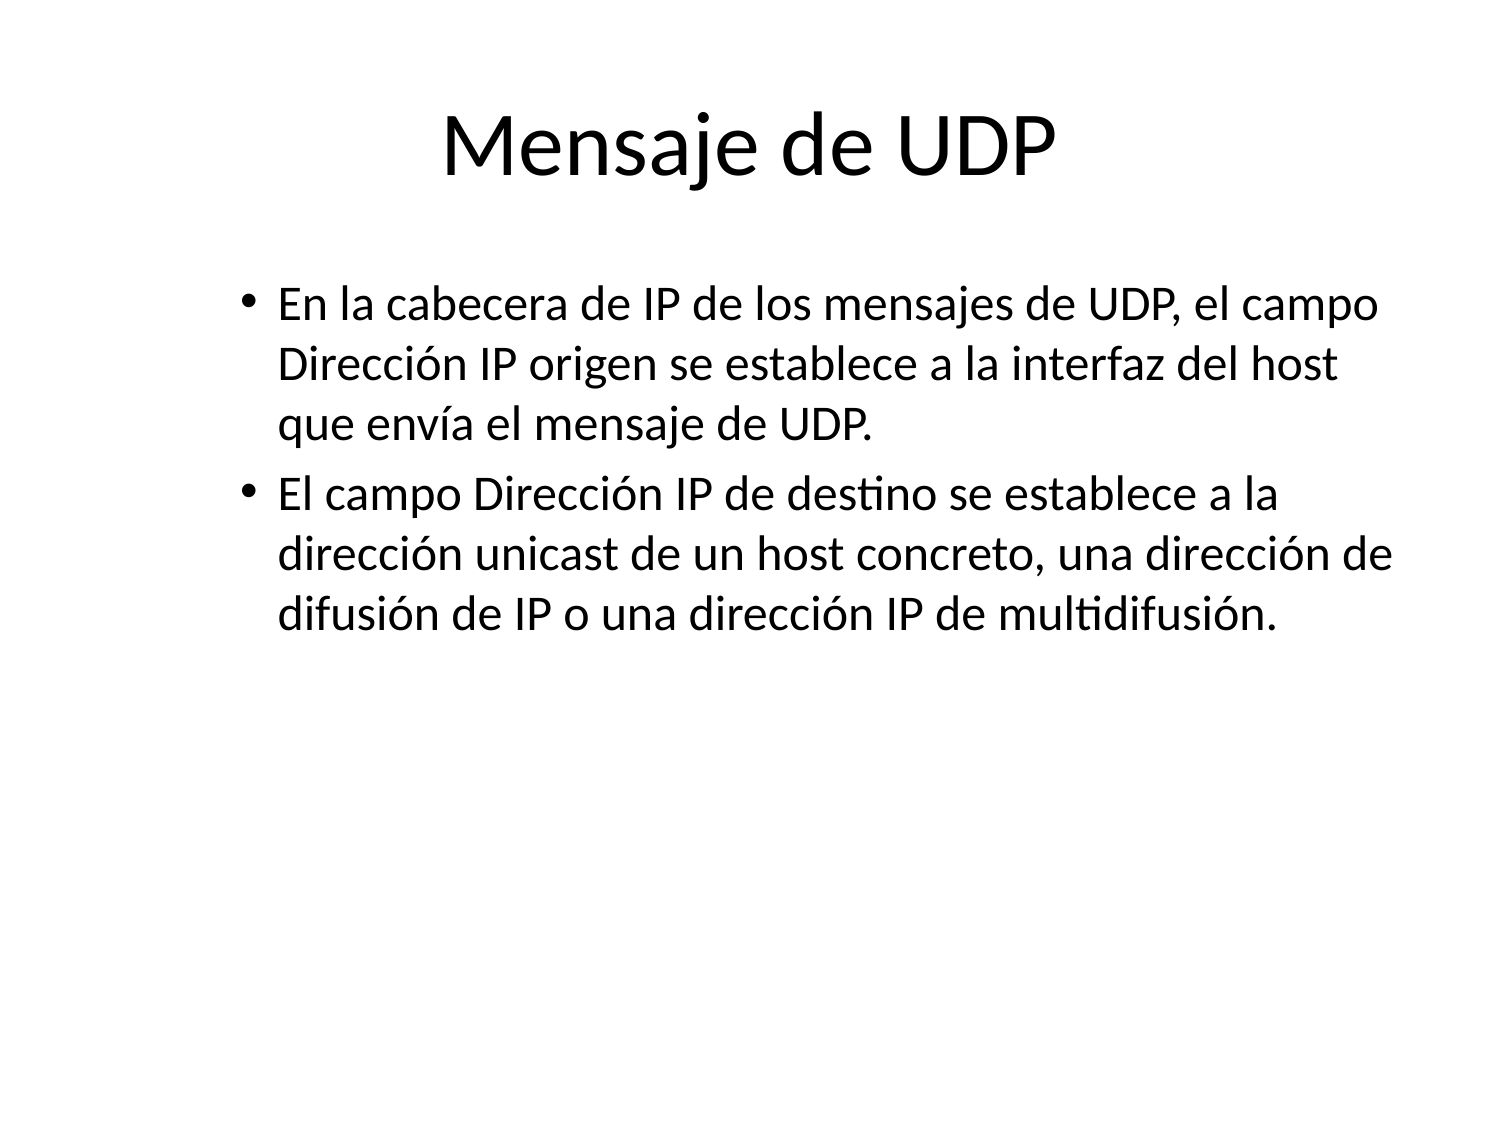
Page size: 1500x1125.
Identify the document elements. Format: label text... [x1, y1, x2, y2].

title Mensaje de UDP [75, 45, 1425, 233]
list En la cabecera de IP de los mensajes de UDP, el campo Dirección IP origen se establece a la interfaz del host que envía el mensaje de UDP. El campo Dirección IP de destino se establece a la dirección unicast de un host concreto, una dirección de difusión de IP o una dirección IP de multidifusión. [75, 262, 1425, 1005]
